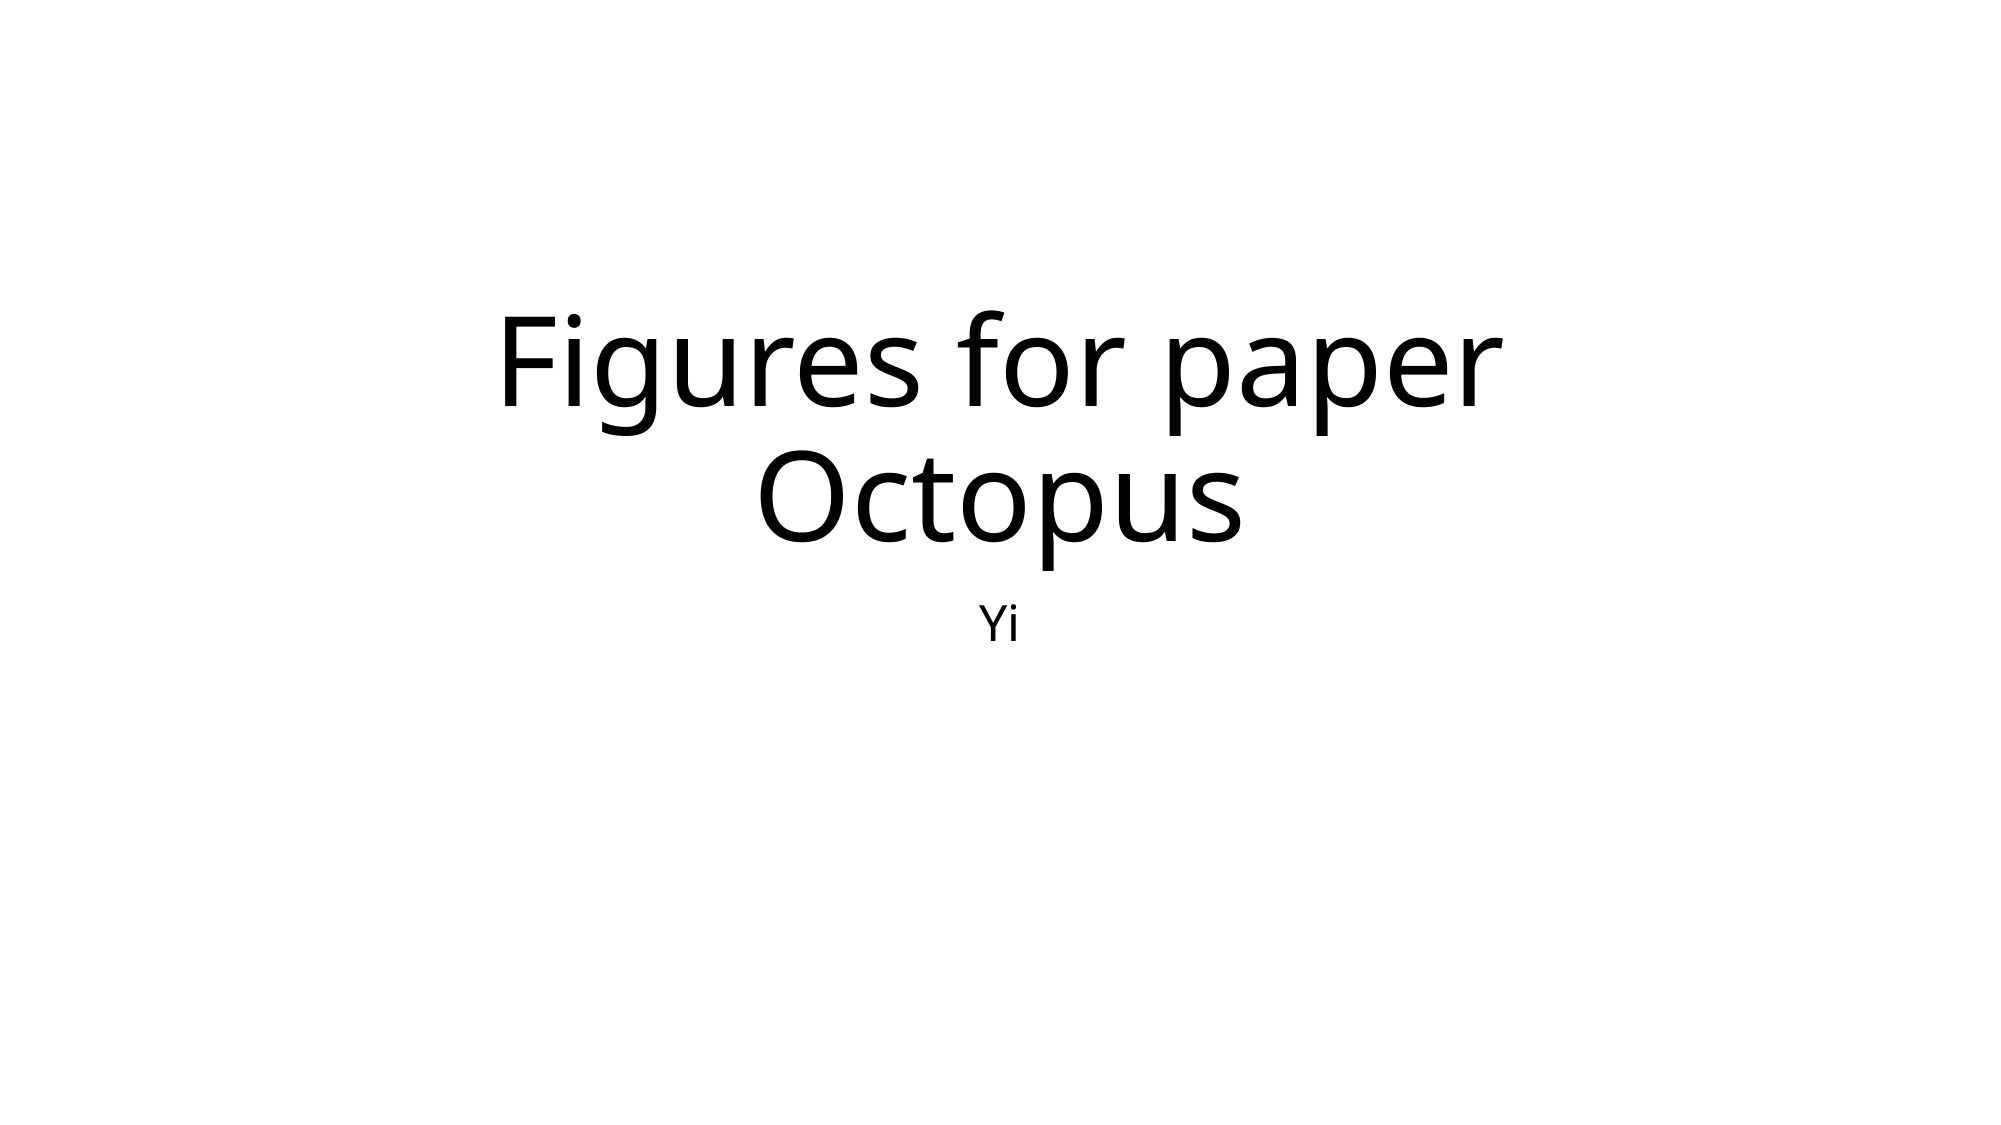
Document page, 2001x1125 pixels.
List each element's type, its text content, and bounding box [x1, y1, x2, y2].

title Figures for paper Octopus [249, 184, 1750, 576]
subtitle Yi [249, 590, 1750, 863]
